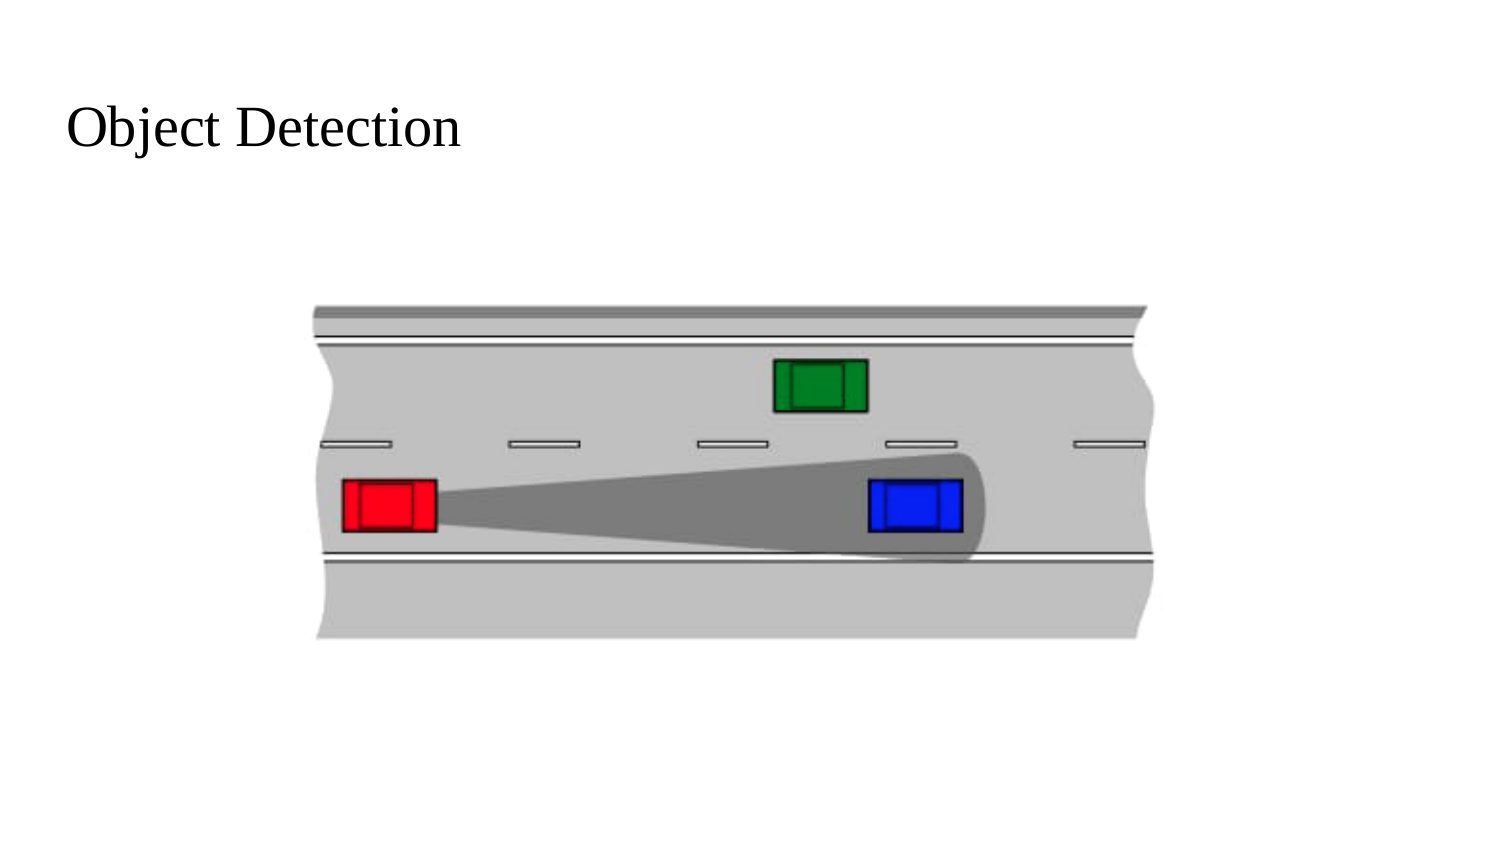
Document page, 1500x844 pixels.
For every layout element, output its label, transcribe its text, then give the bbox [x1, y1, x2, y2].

picture [258, 195, 1240, 750]
title Object Detection [51, 72, 1449, 167]
